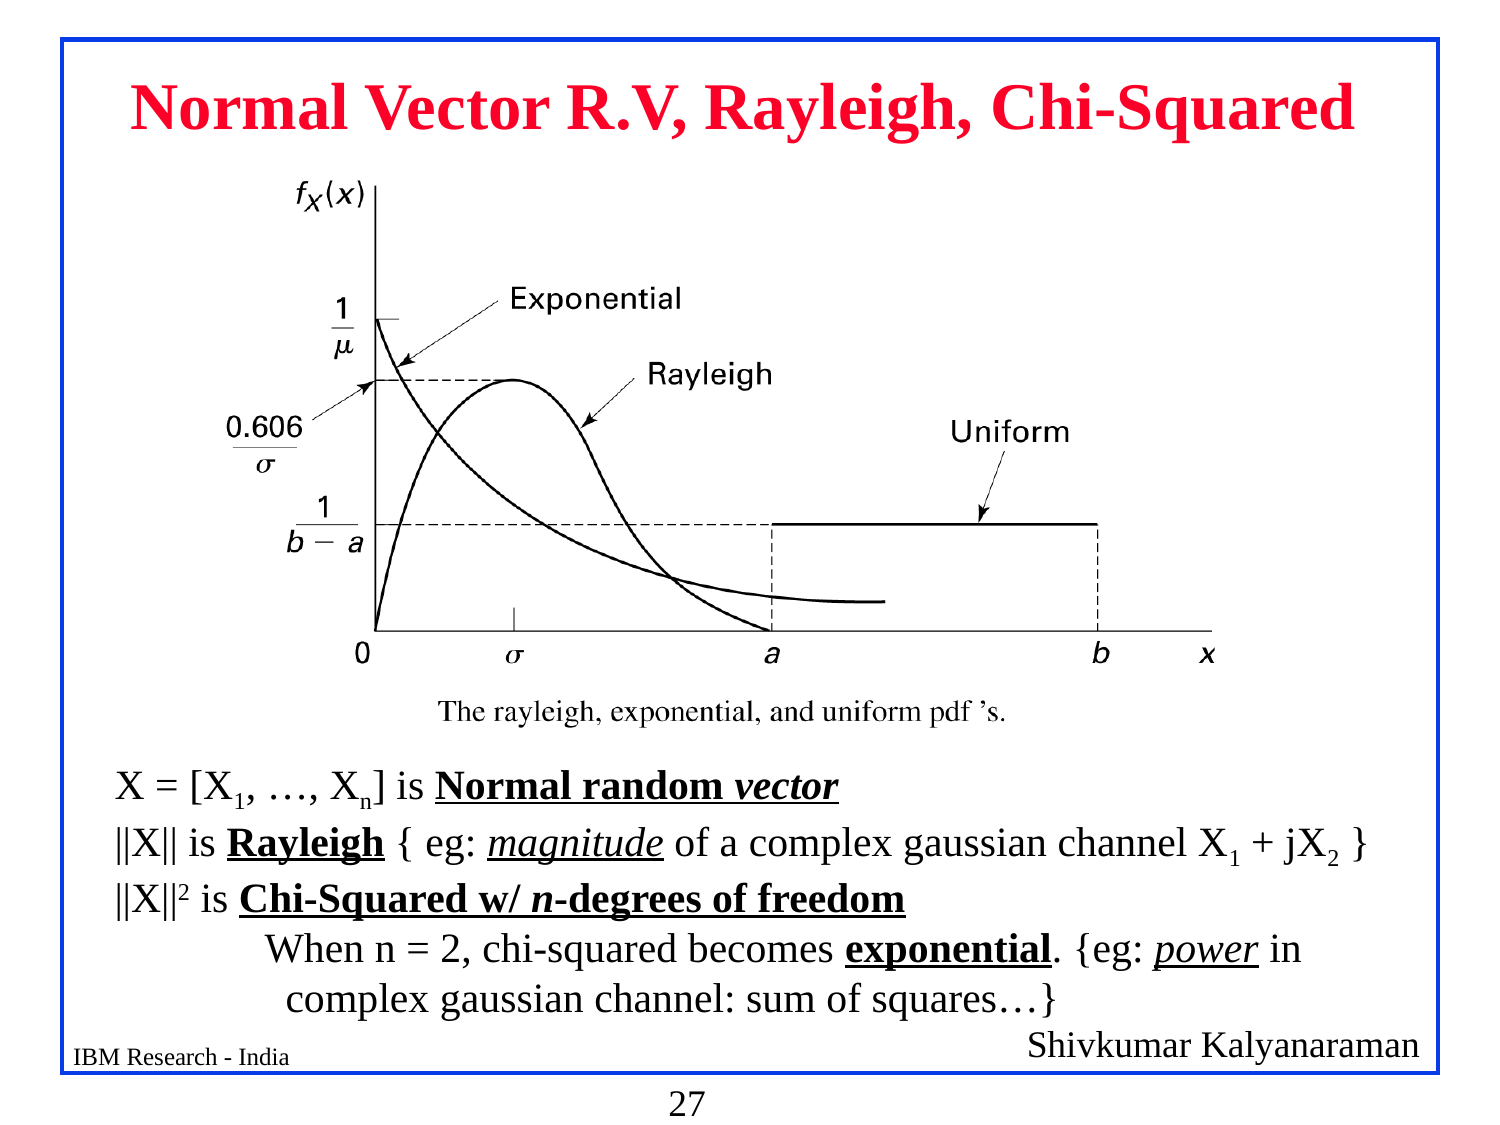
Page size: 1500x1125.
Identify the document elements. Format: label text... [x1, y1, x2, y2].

text_box X = [X1, …, Xn] is Normal random vector ||X|| is Rayleigh { eg: magnitude of a complex gaussian channel X1 + jX2 } ||X||2 is Chi-Squared w/ n-degrees of freedom When n = 2, chi-squared becomes exponential. {eg: power in complex gaussian channel: sum of squares…} [99, 750, 1438, 1029]
text_box Normal Vector R.V, Rayleigh, Chi-Squared [62, 12, 1425, 150]
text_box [224, 174, 1217, 729]
